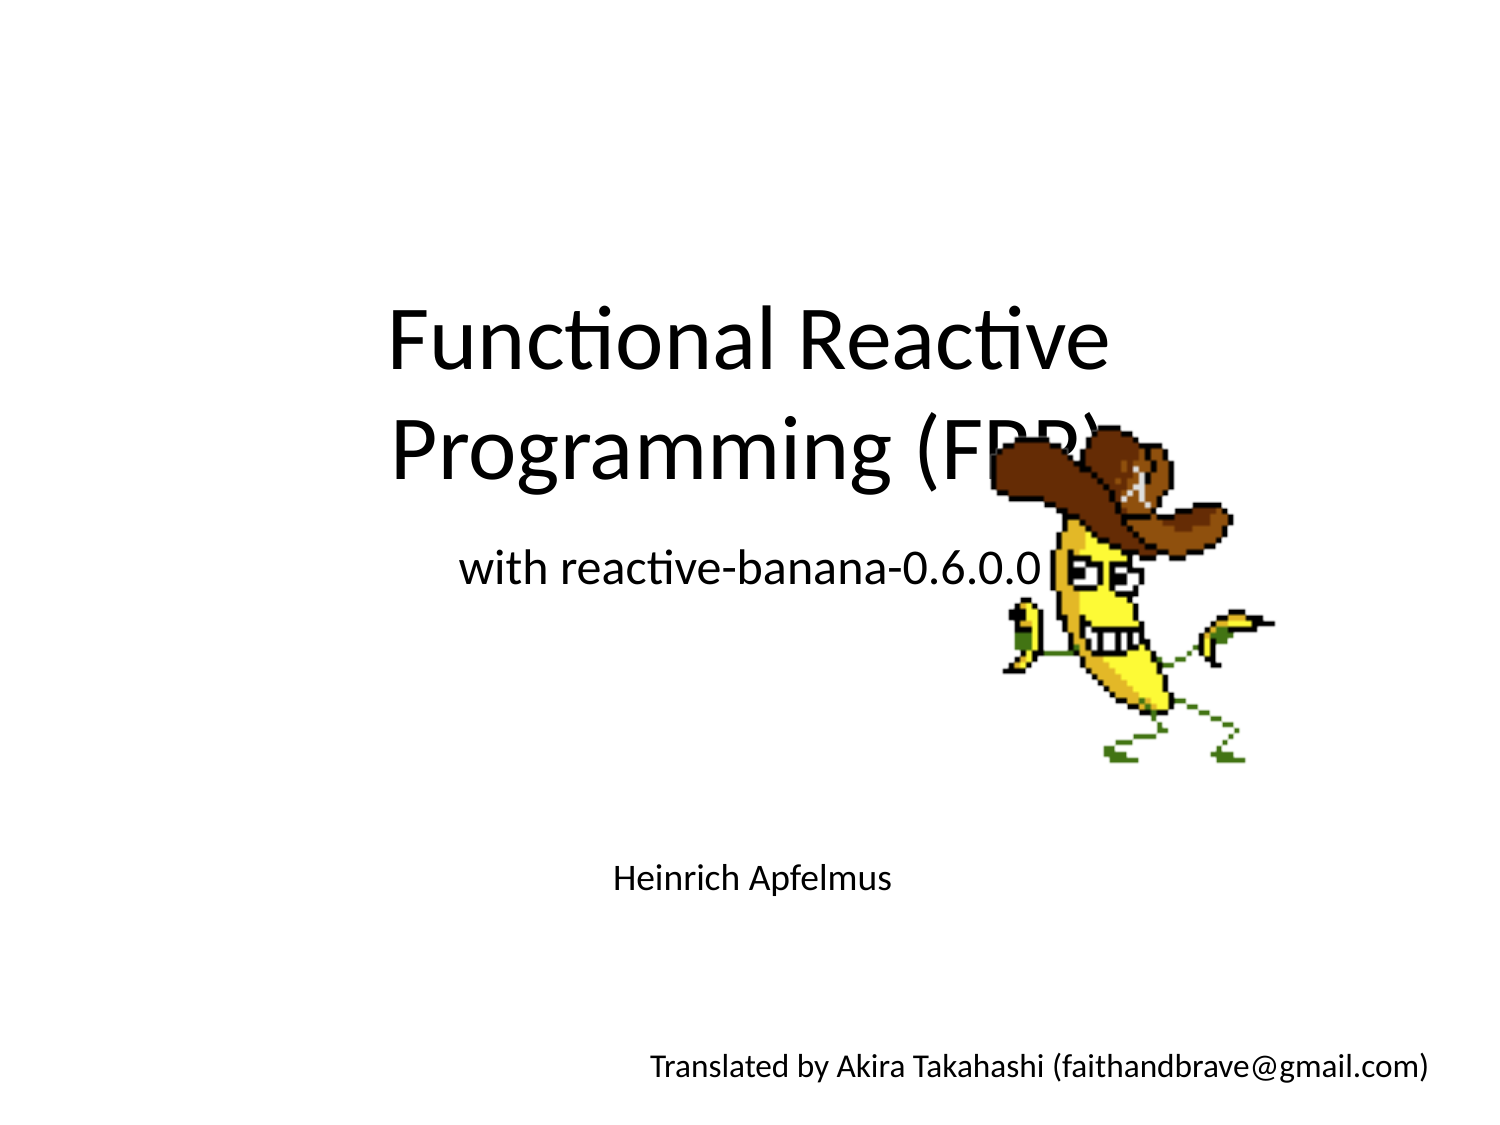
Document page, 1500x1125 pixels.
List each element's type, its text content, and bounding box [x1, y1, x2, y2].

title Functional Reactive Programming (FRP) [112, 267, 1388, 509]
text_box Heinrich Apfelmus [598, 845, 908, 906]
text_box Translated by Akira Takahashi (faithandbrave@gmail.com) [635, 1036, 1446, 1092]
picture [938, 408, 1318, 788]
subtitle with reactive-banana-0.6.0.0 [225, 527, 933, 618]
